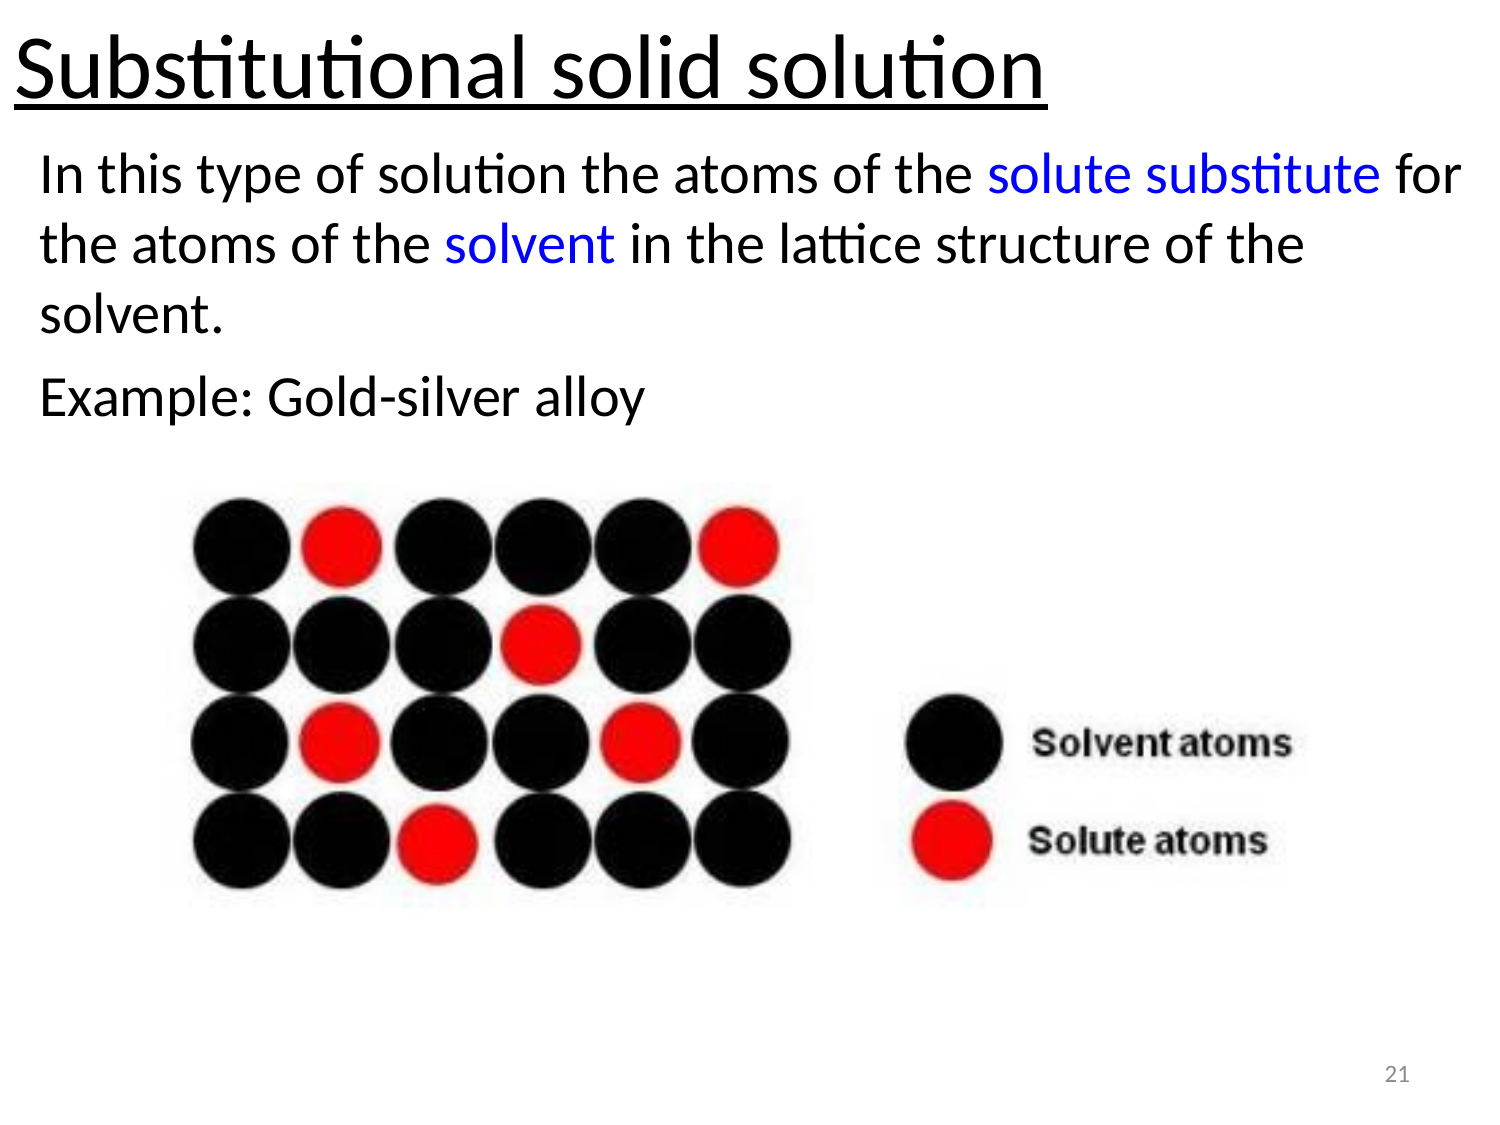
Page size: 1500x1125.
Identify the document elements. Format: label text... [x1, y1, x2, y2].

text_box In this type of solution the atoms of the solute substitute for the atoms of the solvent in the lattice structure of the solvent. Example: Gold-silver alloy [24, 128, 1481, 436]
picture [154, 482, 1328, 927]
slide_number 21 [1074, 1042, 1425, 1103]
text_box Substitutional solid solution [0, 0, 1275, 153]
